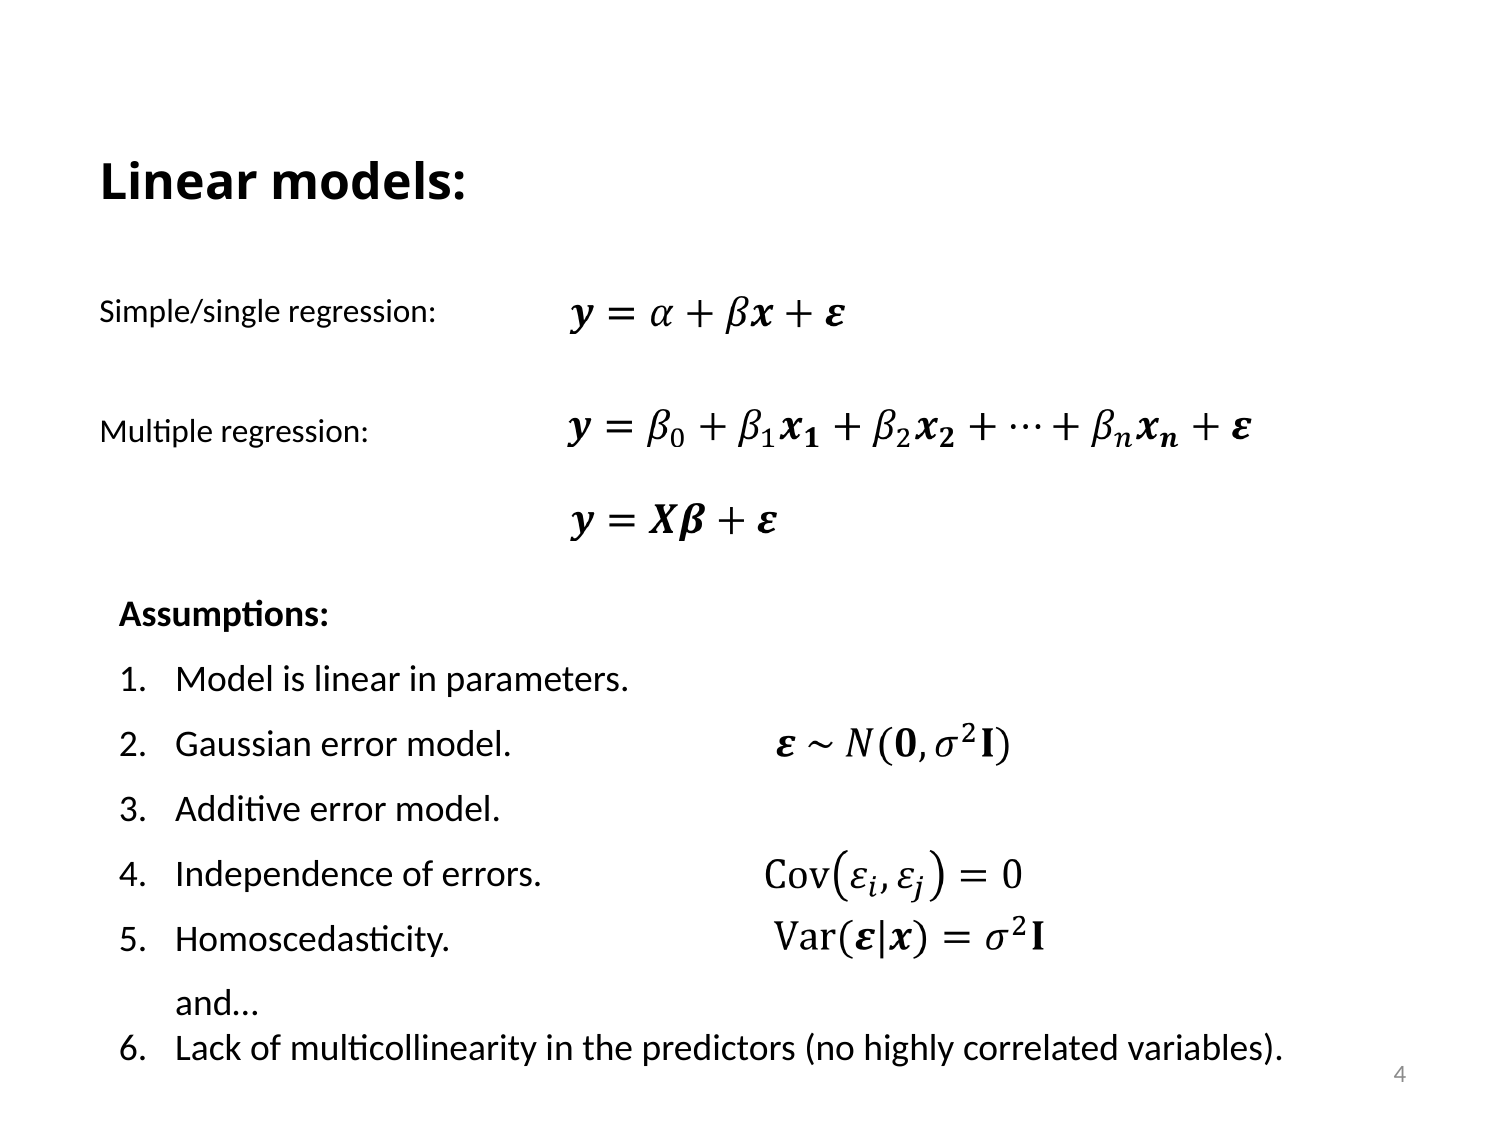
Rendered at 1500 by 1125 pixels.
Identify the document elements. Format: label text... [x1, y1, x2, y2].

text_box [176, 492, 1172, 541]
text_box Assumptions: Model is linear in parameters. Gaussian error model. Additive error model. Independence of errors. Homoscedasticity. and… Lack of multicollinearity in the predictors (no highly correlated variables). [104, 581, 1397, 1121]
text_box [396, 715, 1391, 767]
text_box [412, 909, 1407, 960]
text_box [396, 845, 1391, 905]
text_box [412, 398, 1407, 447]
slide_number 4 [1397, 1042, 1422, 1103]
text_box Linear models: Simple/single regression: Multiple regression: [84, 141, 1451, 576]
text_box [209, 285, 1205, 334]
